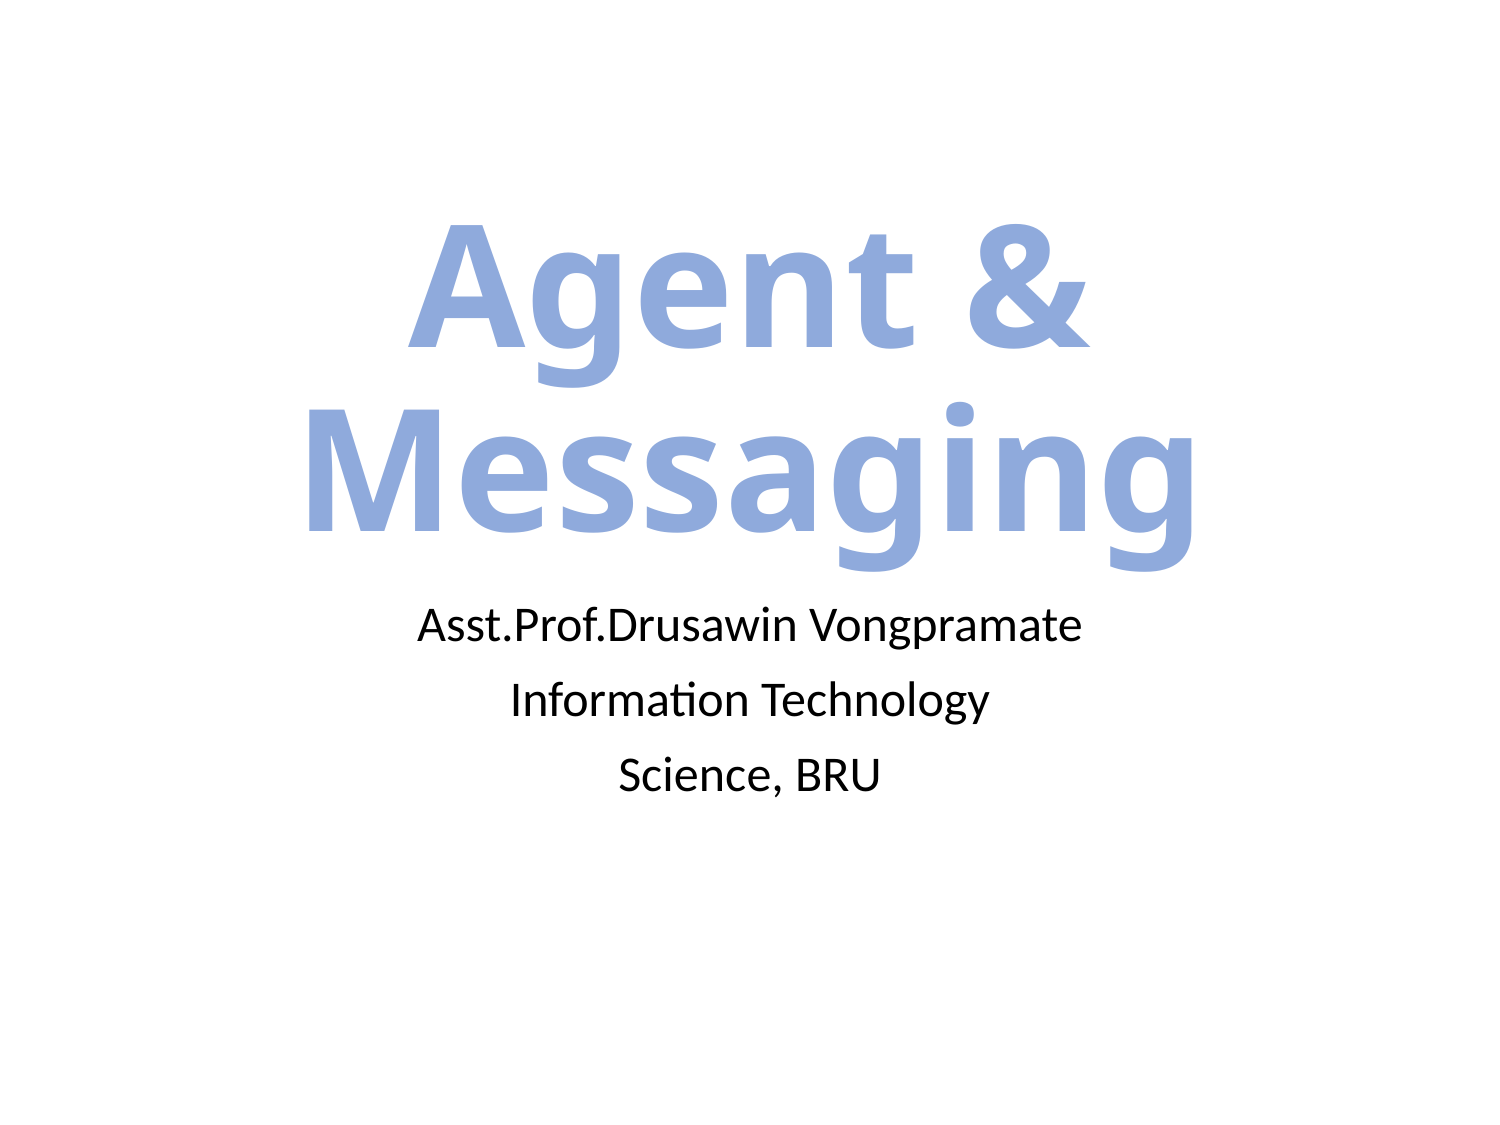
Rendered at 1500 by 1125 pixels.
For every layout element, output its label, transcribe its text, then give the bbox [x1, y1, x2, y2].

title Agent & Messaging [112, 184, 1388, 576]
subtitle Asst.Prof.Drusawin Vongpramate Information Technology Science, BRU [187, 590, 1313, 863]
